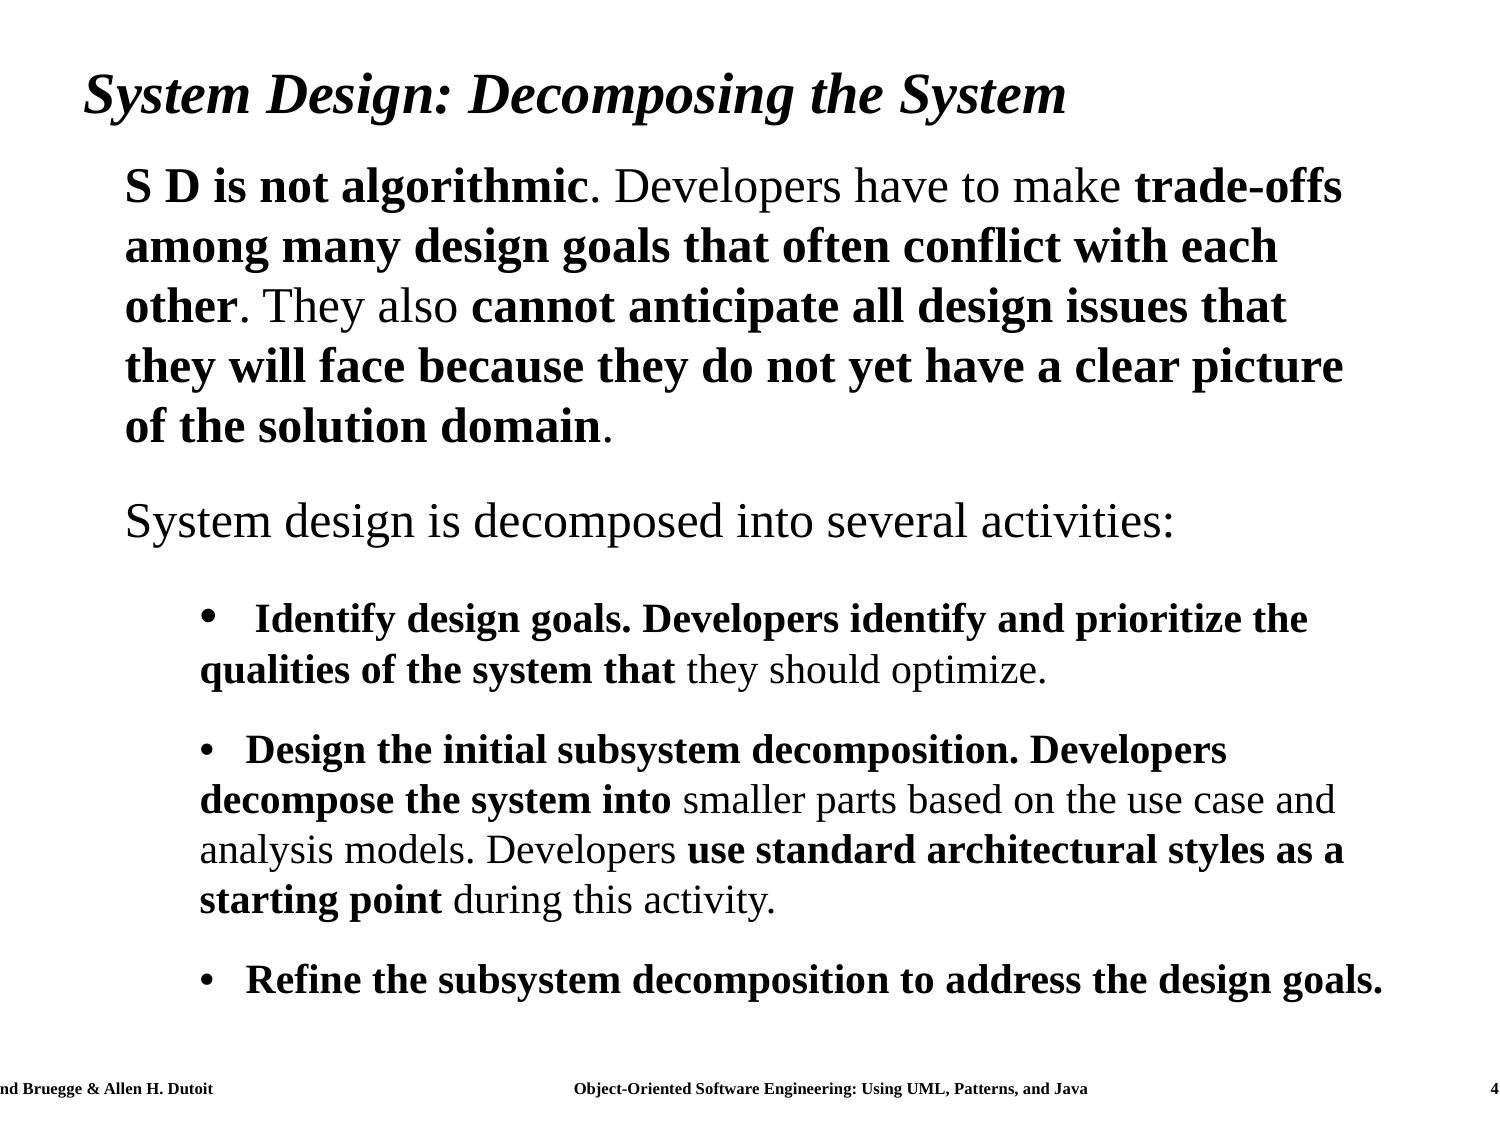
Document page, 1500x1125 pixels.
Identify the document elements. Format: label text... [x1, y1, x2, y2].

text_box S D is not algorithmic. Developers have to make trade-offs among many design goals that often conflict with each other. They also cannot anticipate all design issues that they will face because they do not yet have a clear picture of the solution domain. System design is decomposed into several activities: • Identify design goals. Developers identify and prioritize the qualities of the system that they should optimize. • Design the initial subsystem decomposition. Developers decompose the system into smaller parts based on the use case and analysis models. Developers use standard architectural styles as a starting point during this activity. • Refine the subsystem decomposition to address the design goals. [109, 144, 1407, 1125]
title System Design: Decomposing the System [68, 35, 1407, 153]
